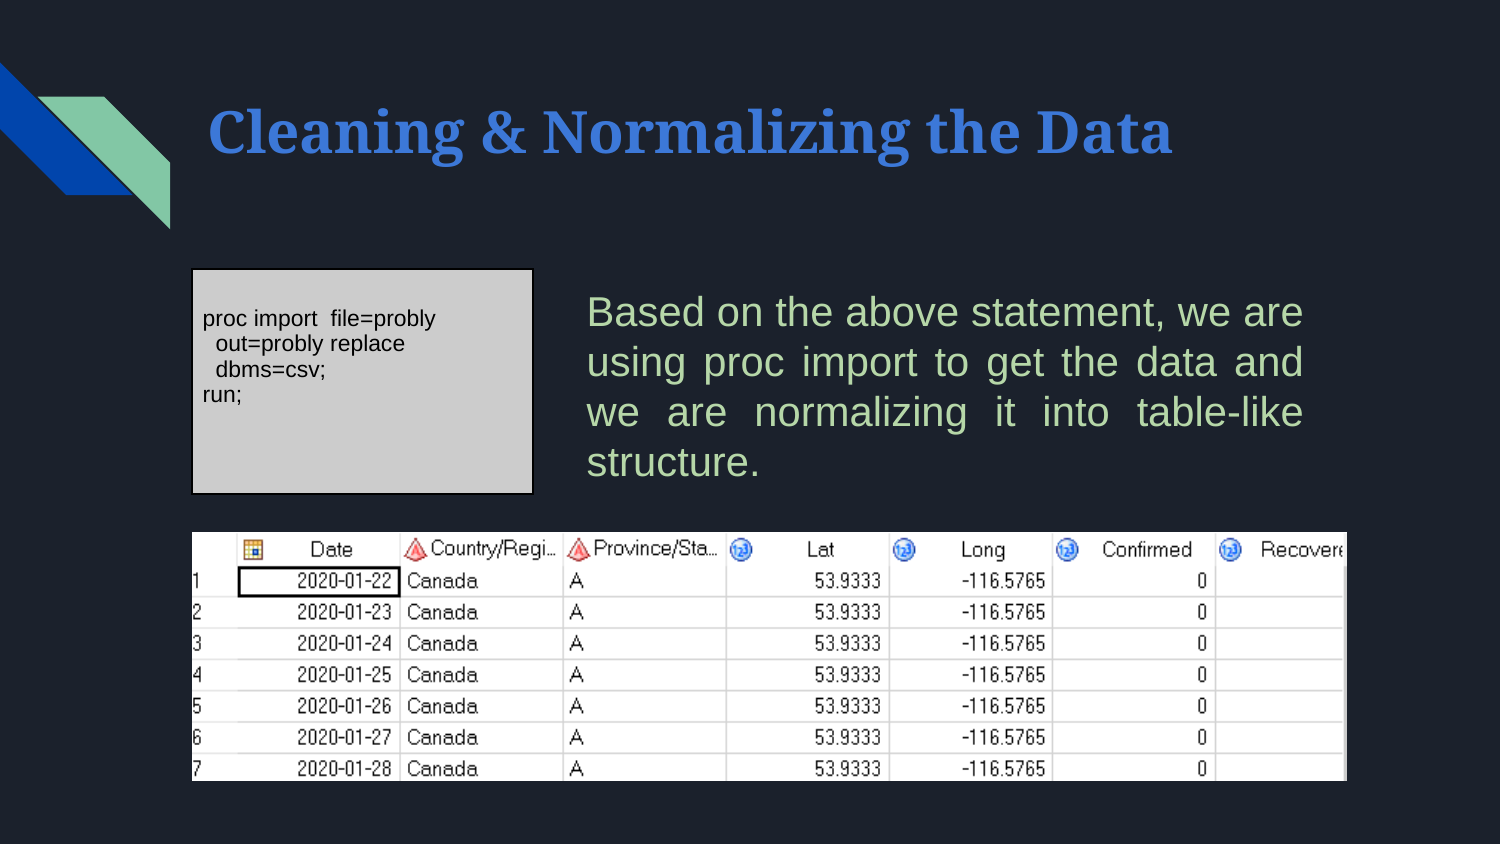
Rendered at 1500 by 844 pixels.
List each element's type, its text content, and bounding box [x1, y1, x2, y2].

picture [191, 532, 1348, 782]
title Cleaning & Normalizing the Data [192, 80, 1347, 231]
text_box Based on the above statement, we are using proc import to get the data and we are normalizing it into table-like structure. [571, 269, 1320, 484]
table_header proc import file=probly out=probly replace dbms=csv; run; [193, 270, 532, 493]
